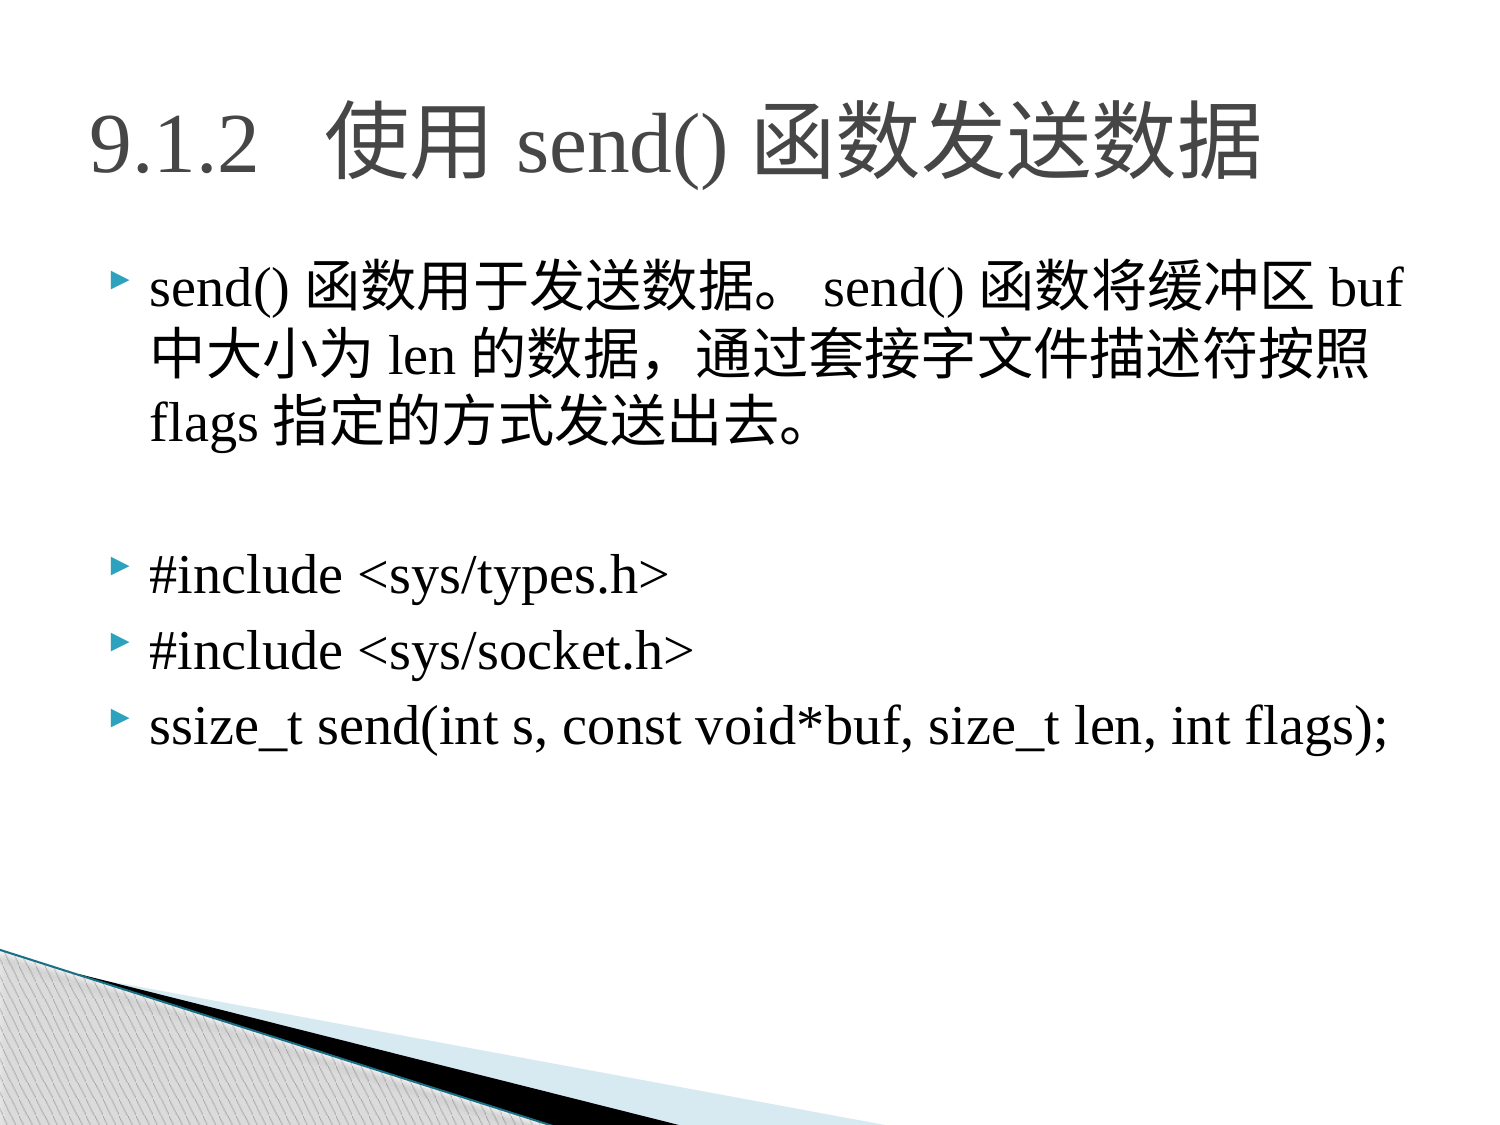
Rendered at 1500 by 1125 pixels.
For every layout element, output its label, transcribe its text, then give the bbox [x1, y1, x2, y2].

title 9.1.2 使用send()函数发送数据 [75, 45, 1425, 233]
list send()函数用于发送数据。send()函数将缓冲区buf中大小为len的数据，通过套接字文件描述符按照flags指定的方式发送出去。 #include <sys/types.h> #include <sys/socket.h> ssize_t send(int s, const void*buf, size_t len, int flags); [75, 243, 1425, 986]
